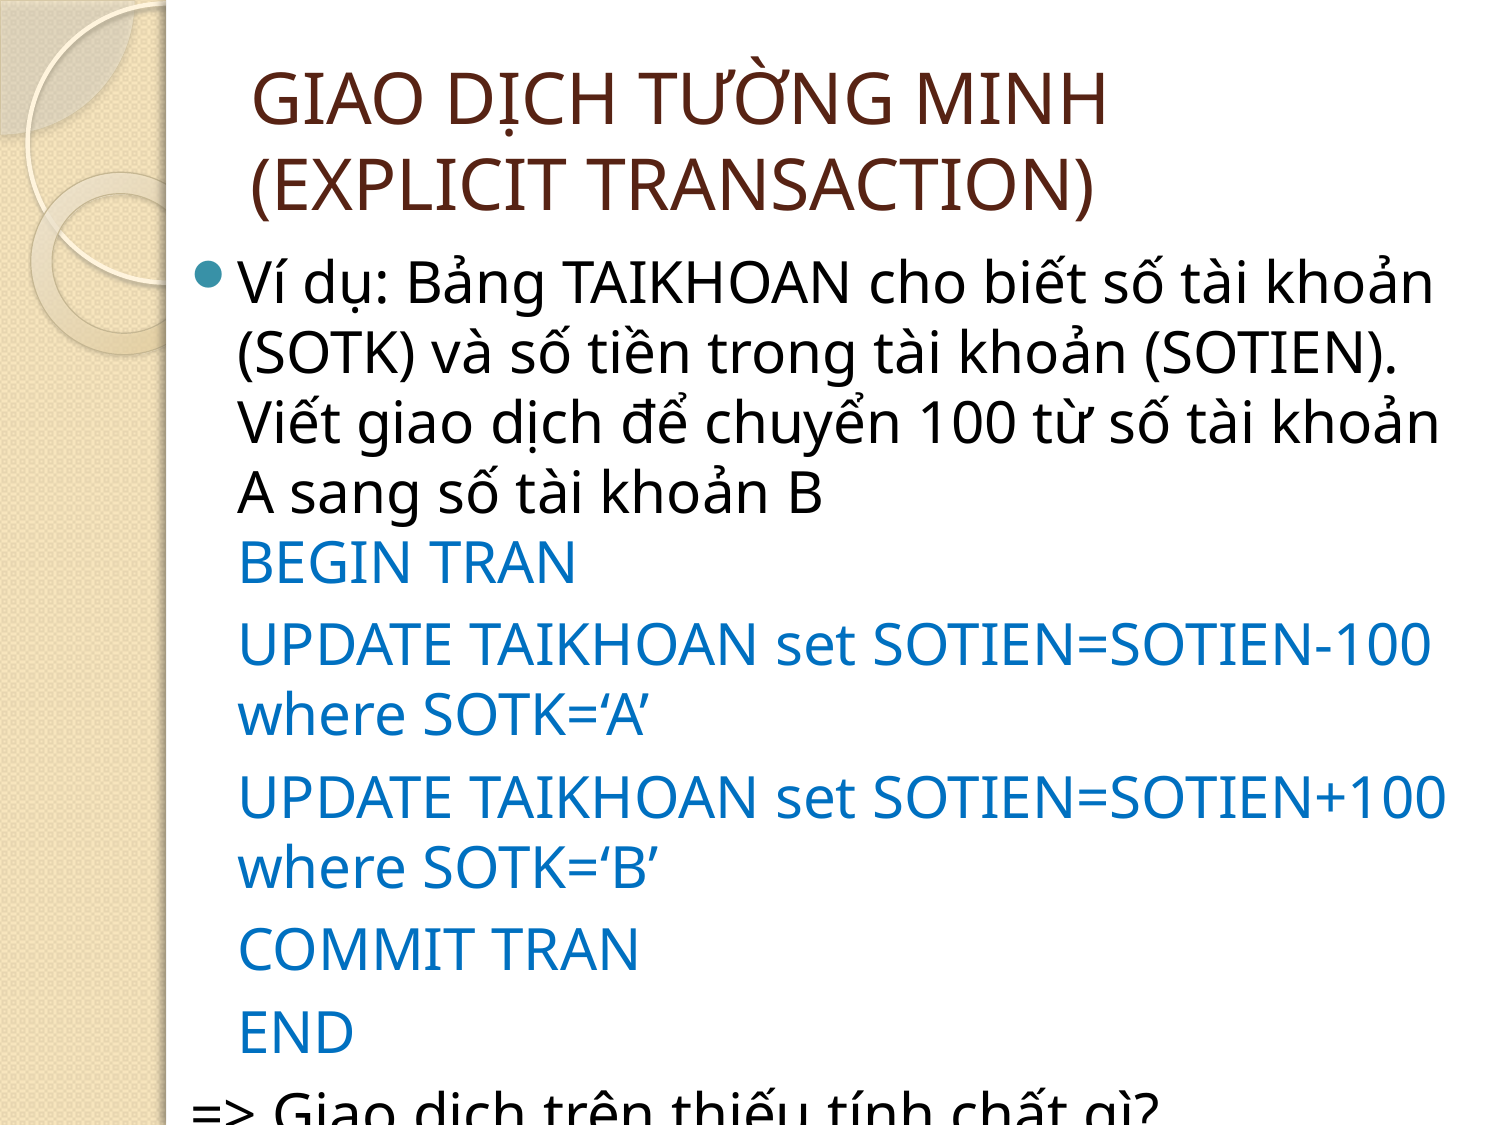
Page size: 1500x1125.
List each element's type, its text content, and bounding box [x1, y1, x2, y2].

title GIAO DỊCH TƯỜNG MINH (EXPLICIT TRANSACTION) [235, 45, 1466, 233]
list Ví dụ: Bảng TAIKHOAN cho biết số tài khoản (SOTK) và số tiền trong tài khoản (SOTIEN). Viết giao dịch để chuyển 100 từ số tài khoản A sang số tài khoản B BEGIN TRAN UPDATE TAIKHOAN set SOTIEN=SOTIEN-100 where SOTK=‘A’ UPDATE TAIKHOAN set SOTIEN=SOTIEN+100 where SOTK=‘B’ COMMIT TRAN END => Giao dịch trên thiếu tính chất gì? [162, 237, 1466, 1063]
